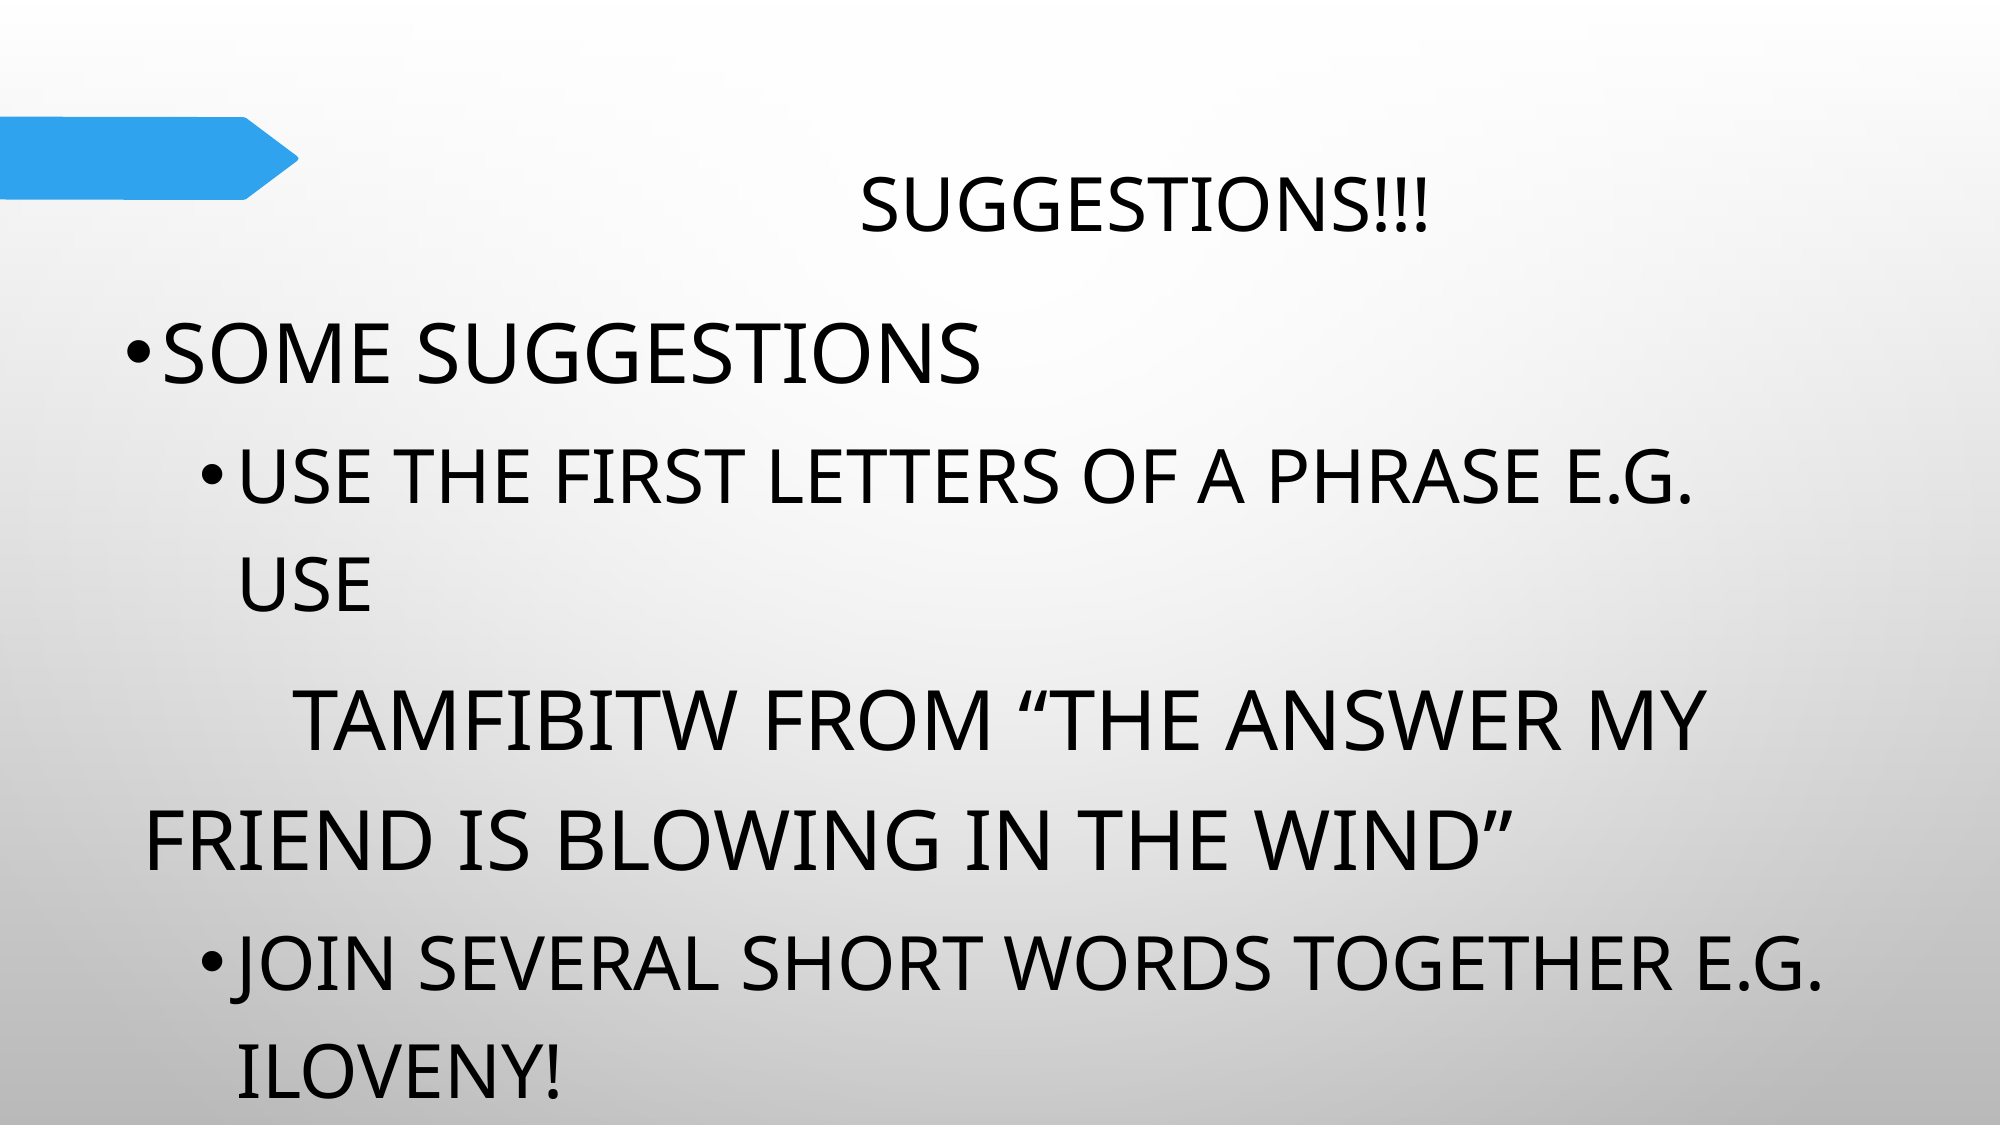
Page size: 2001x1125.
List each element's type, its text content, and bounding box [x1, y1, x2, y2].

list Some suggestions Use the first letters of a phrase e.g. use TamfIbitw from “The answer my friend is blowing in the wind” Join several short words together e.g. iLoveNY! Make up nonsense phrases e.g. Fip&Chips [109, 272, 1848, 1096]
picture [0, 0, 2000, 1125]
title Suggestions!!! [425, 102, 1867, 313]
